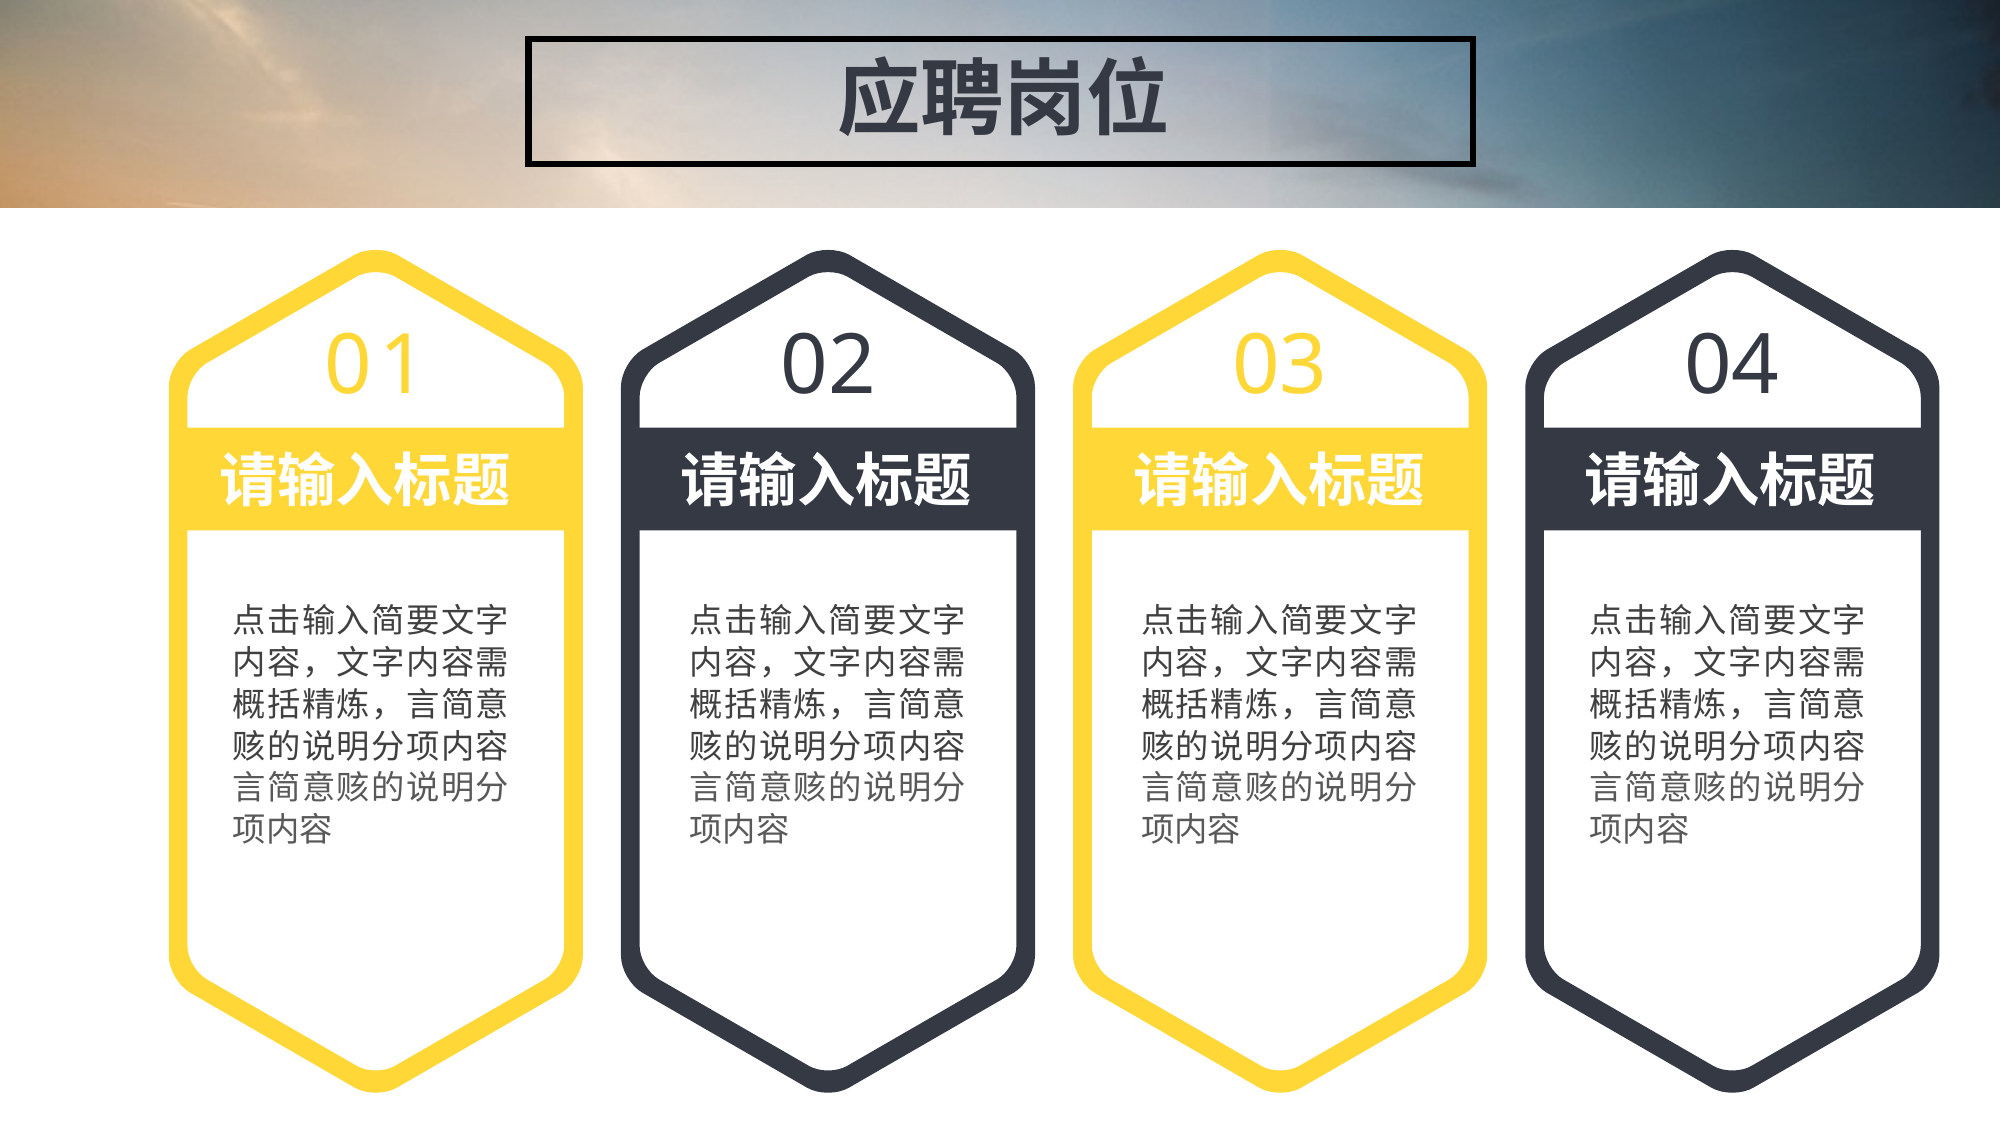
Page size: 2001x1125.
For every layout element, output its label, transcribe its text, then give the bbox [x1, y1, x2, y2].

picture [0, 0, 2000, 208]
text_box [1073, 249, 1488, 1093]
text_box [620, 249, 1035, 1093]
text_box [168, 249, 583, 1093]
text_box 请输入标题 [1940, 443, 1948, 514]
text_box 请输入标题 [1488, 443, 1498, 514]
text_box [1525, 249, 1940, 1093]
text_box 请输入标题 [1035, 443, 1045, 514]
